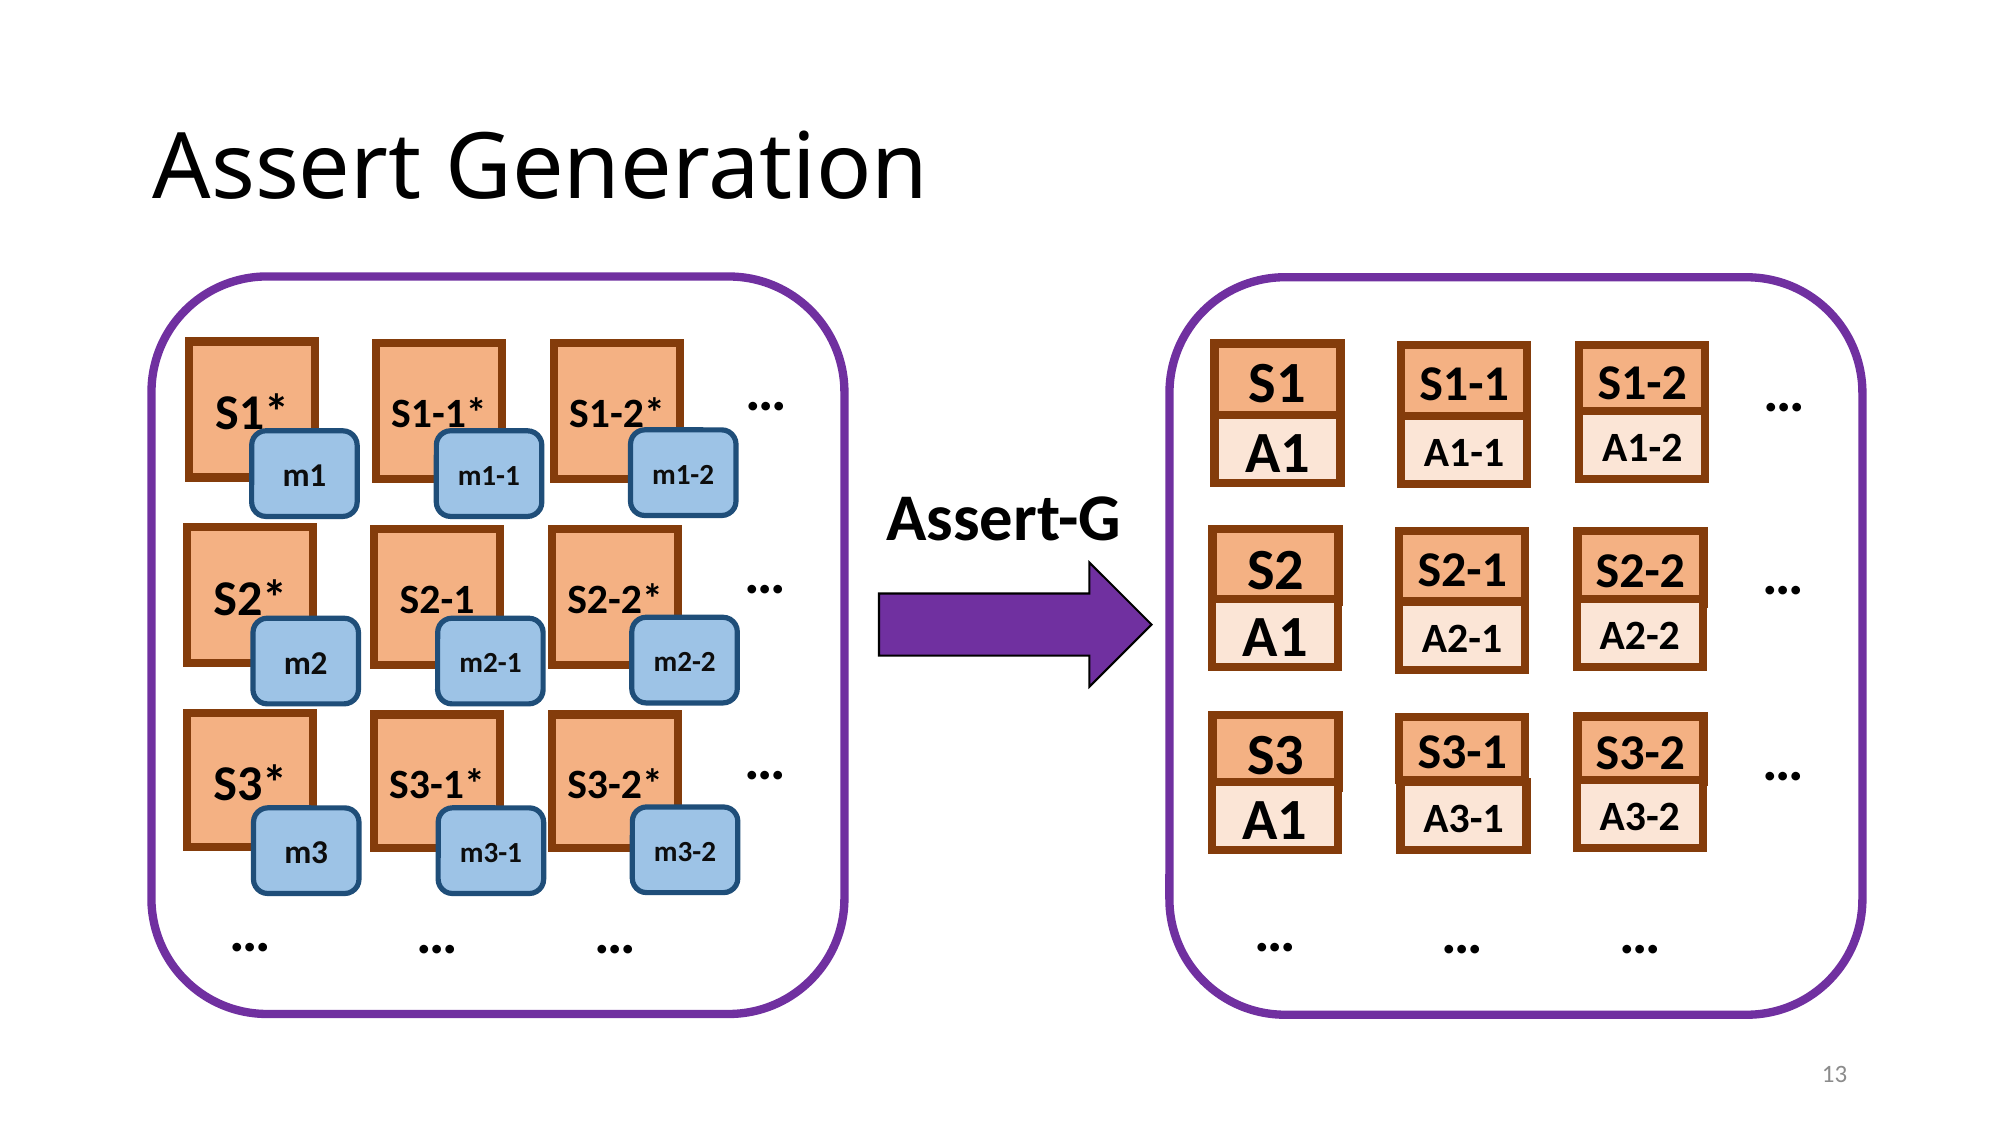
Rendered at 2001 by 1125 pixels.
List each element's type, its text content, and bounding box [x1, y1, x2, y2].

text_box m1-1 [435, 429, 543, 518]
text_box S2-2* [551, 528, 679, 666]
text_box Assert-G [871, 466, 1137, 562]
text_box m3-1 [437, 806, 545, 895]
text_box S1* [188, 340, 316, 478]
text_box S1-1* [375, 342, 503, 480]
text_box m2-1 [436, 617, 545, 705]
text_box S1-2 [1578, 344, 1706, 410]
text_box S1-1 [1400, 344, 1528, 415]
text_box A1-1 [1400, 415, 1528, 485]
text_box m2-2 [630, 616, 739, 704]
text_box … [729, 713, 801, 799]
text_box A3-1 [1399, 781, 1528, 851]
text_box … [729, 528, 801, 613]
text_box A1-2 [1578, 410, 1706, 480]
text_box [150, 275, 846, 1016]
text_box A1 [1213, 414, 1341, 484]
text_box m1-2 [629, 428, 738, 517]
text_box S3-2* [551, 714, 679, 849]
text_box … [214, 885, 286, 971]
text_box S3* [186, 712, 314, 848]
text_box m2 [251, 617, 360, 705]
text_box A1 [1211, 781, 1339, 851]
text_box A3-2 [1576, 779, 1704, 849]
text_box S3-2 [1576, 716, 1704, 779]
text_box … [1426, 887, 1499, 973]
text_box m1 [250, 429, 359, 518]
title Assert Generation [137, 59, 1863, 278]
text_box A2-2 [1576, 598, 1704, 668]
text_box … [1747, 528, 1819, 614]
text_box S3-1 [1398, 716, 1526, 781]
text_box … [1747, 714, 1819, 800]
text_box S2 [1211, 528, 1340, 603]
text_box … [730, 345, 802, 430]
text_box … [1240, 885, 1312, 971]
text_box S2-1 [1398, 530, 1526, 601]
text_box [1168, 276, 1864, 1016]
text_box … [1748, 345, 1820, 431]
text_box … [1605, 887, 1677, 973]
text_box m3-2 [631, 805, 739, 894]
text_box S2-2 [1576, 530, 1704, 598]
text_box S1 [1213, 342, 1341, 414]
text_box S2-1 [373, 528, 501, 666]
text_box S3-1* [373, 714, 501, 849]
text_box … [401, 887, 473, 973]
text_box A1 [1211, 598, 1339, 668]
slide_number 13 [1412, 1042, 1863, 1103]
text_box m3 [252, 806, 361, 895]
text_box … [579, 887, 651, 973]
text_box S3 [1211, 714, 1340, 789]
text_box S2* [186, 526, 314, 664]
text_box [877, 562, 1154, 690]
text_box S1-2* [553, 342, 681, 480]
text_box A2-1 [1398, 601, 1526, 671]
